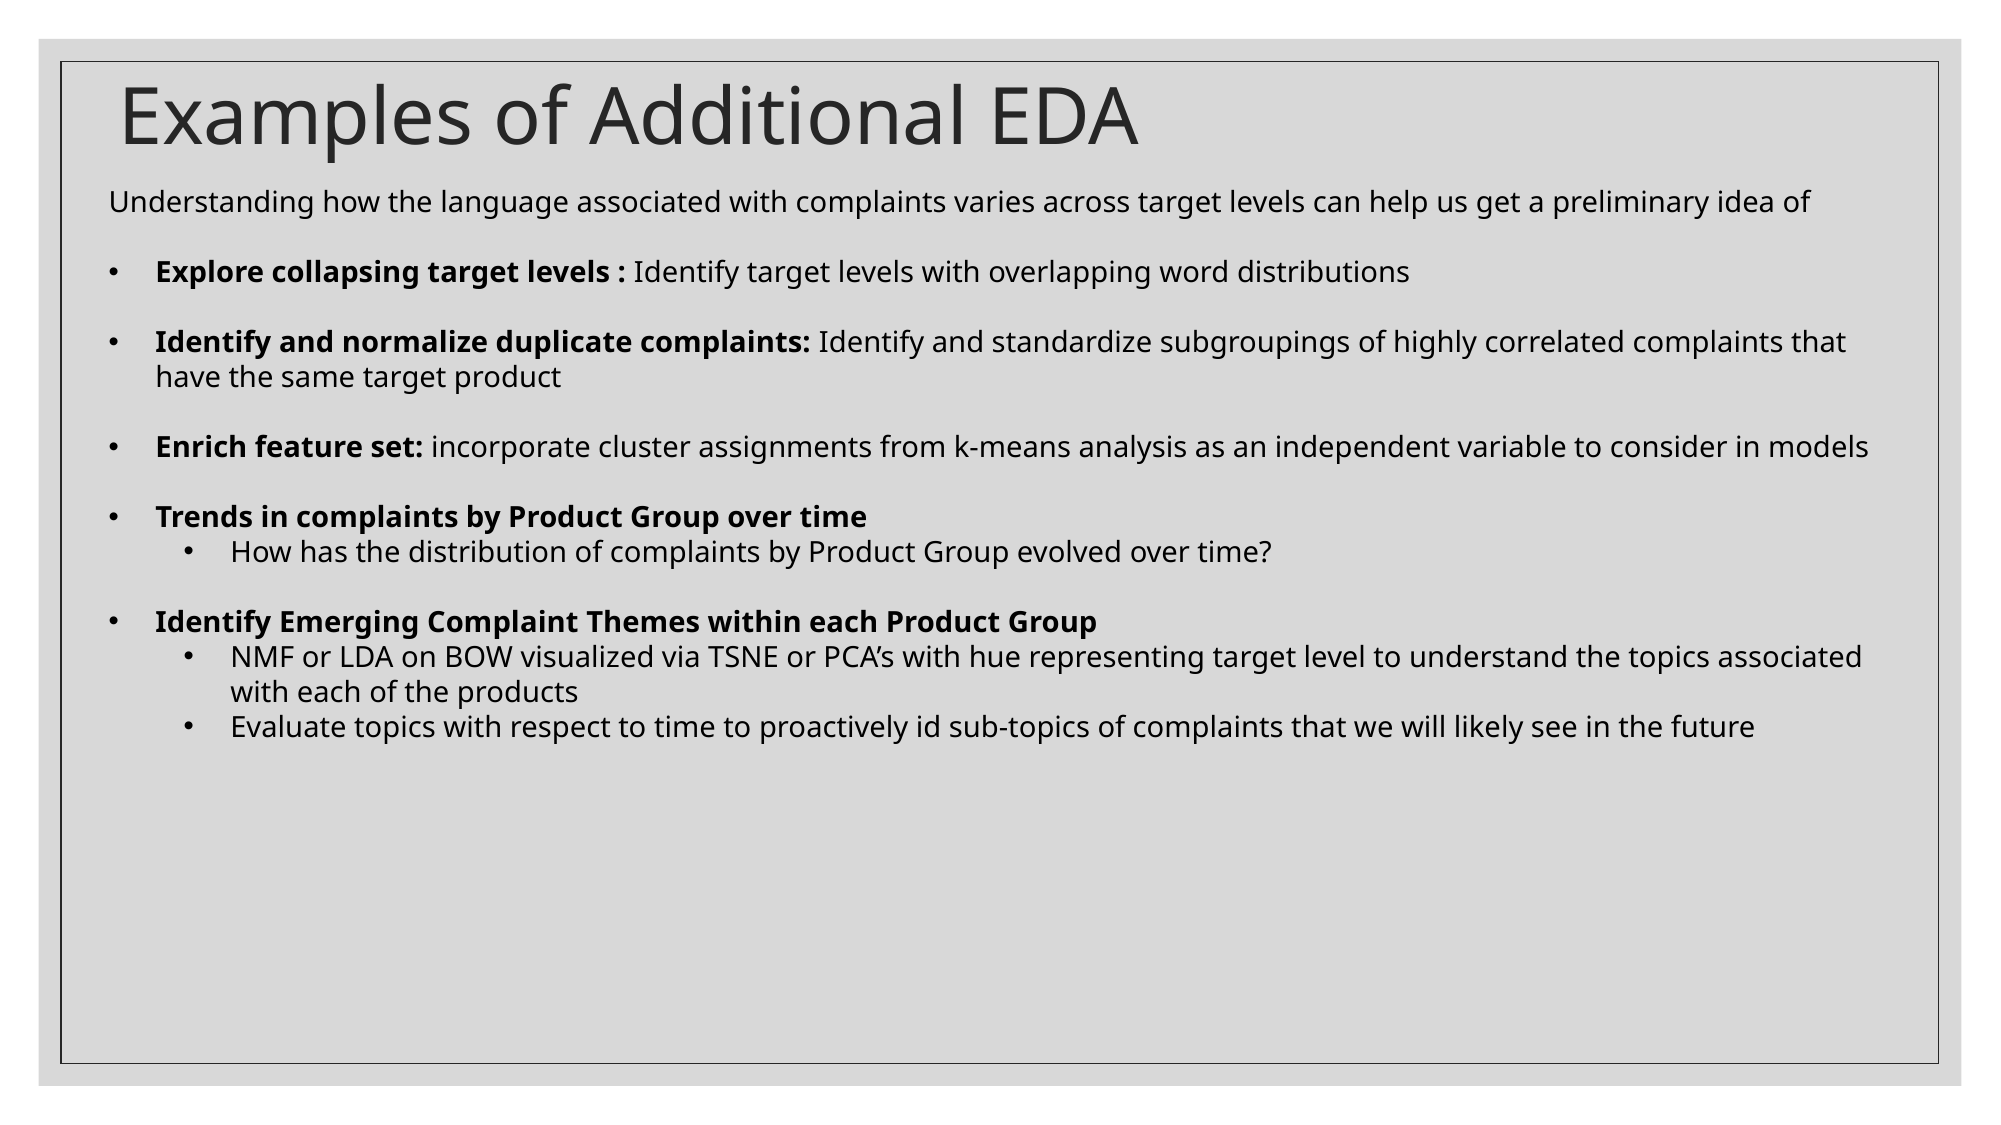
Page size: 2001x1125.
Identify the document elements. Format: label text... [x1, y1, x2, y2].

text_box Understanding how the language associated with complaints varies across target levels can help us get a preliminary idea of Explore collapsing target levels : Identify target levels with overlapping word distributions Identify and normalize duplicate complaints: Identify and standardize subgroupings of highly correlated complaints that have the same target product Enrich feature set: incorporate cluster assignments from k-means analysis as an independent variable to consider in models Trends in complaints by Product Group over time How has the distribution of complaints by Product Group evolved over time? Identify Emerging Complaint Themes within each Product Group NMF or LDA on BOW visualized via TSNE or PCA’s with hue representing target level to understand the topics associated with each of the products Evaluate topics with respect to time to proactively id sub-topics of complaints that we will likely see in the future [93, 176, 1925, 751]
title Examples of Additional EDA [103, 68, 1754, 170]
